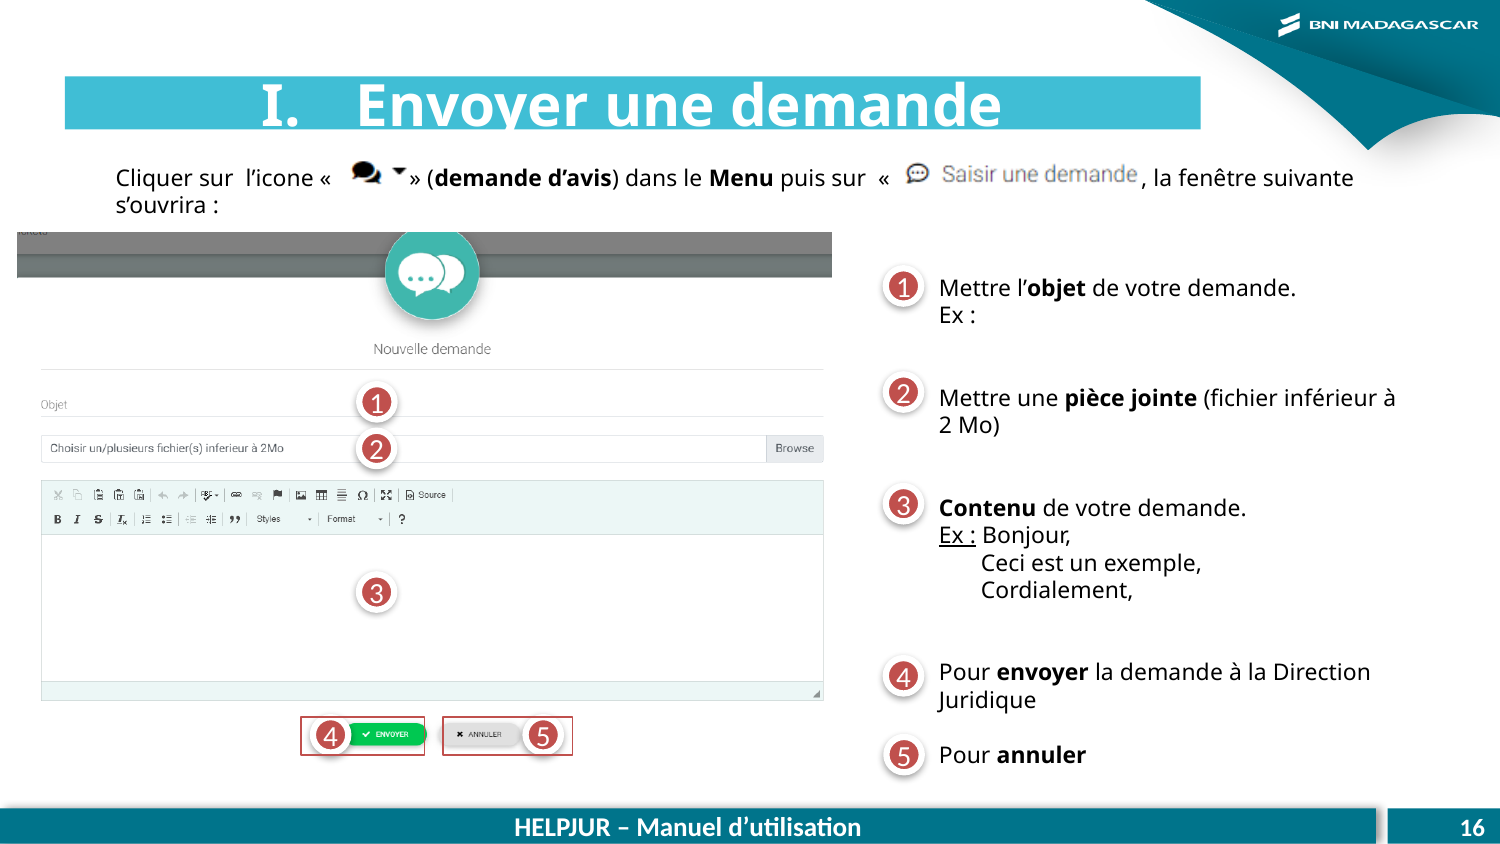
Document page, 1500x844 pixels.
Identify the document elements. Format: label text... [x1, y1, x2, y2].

text_box 4 [882, 654, 925, 697]
list Cliquer sur l’icone « » (demande d’avis) dans le Menu puis sur « », la fenêtre suivante s’ouvrira : Mettre l’objet de votre demande. Ex : Mettre une pièce jointe (fichier inférieur à 2 Mo) Contenu de votre demande. Ex : Bonjour, Ceci est un exemple, Cordialement, Pour envoyer la demande à la Direction Juridique Pour annuler [41, 155, 1424, 786]
footer HELPJUR – Manuel d’utilisation [0, 808, 1377, 844]
text_box 2 [882, 371, 925, 413]
text_box 3 [882, 482, 925, 525]
picture [1257, 4, 1499, 45]
text_box 1 [882, 265, 925, 307]
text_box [17, 232, 832, 756]
slide_number 16 [1387, 808, 1500, 844]
text_box 5 [883, 733, 925, 776]
picture [348, 159, 410, 189]
picture [903, 161, 1142, 188]
title Envoyer une demande [64, 76, 1201, 130]
